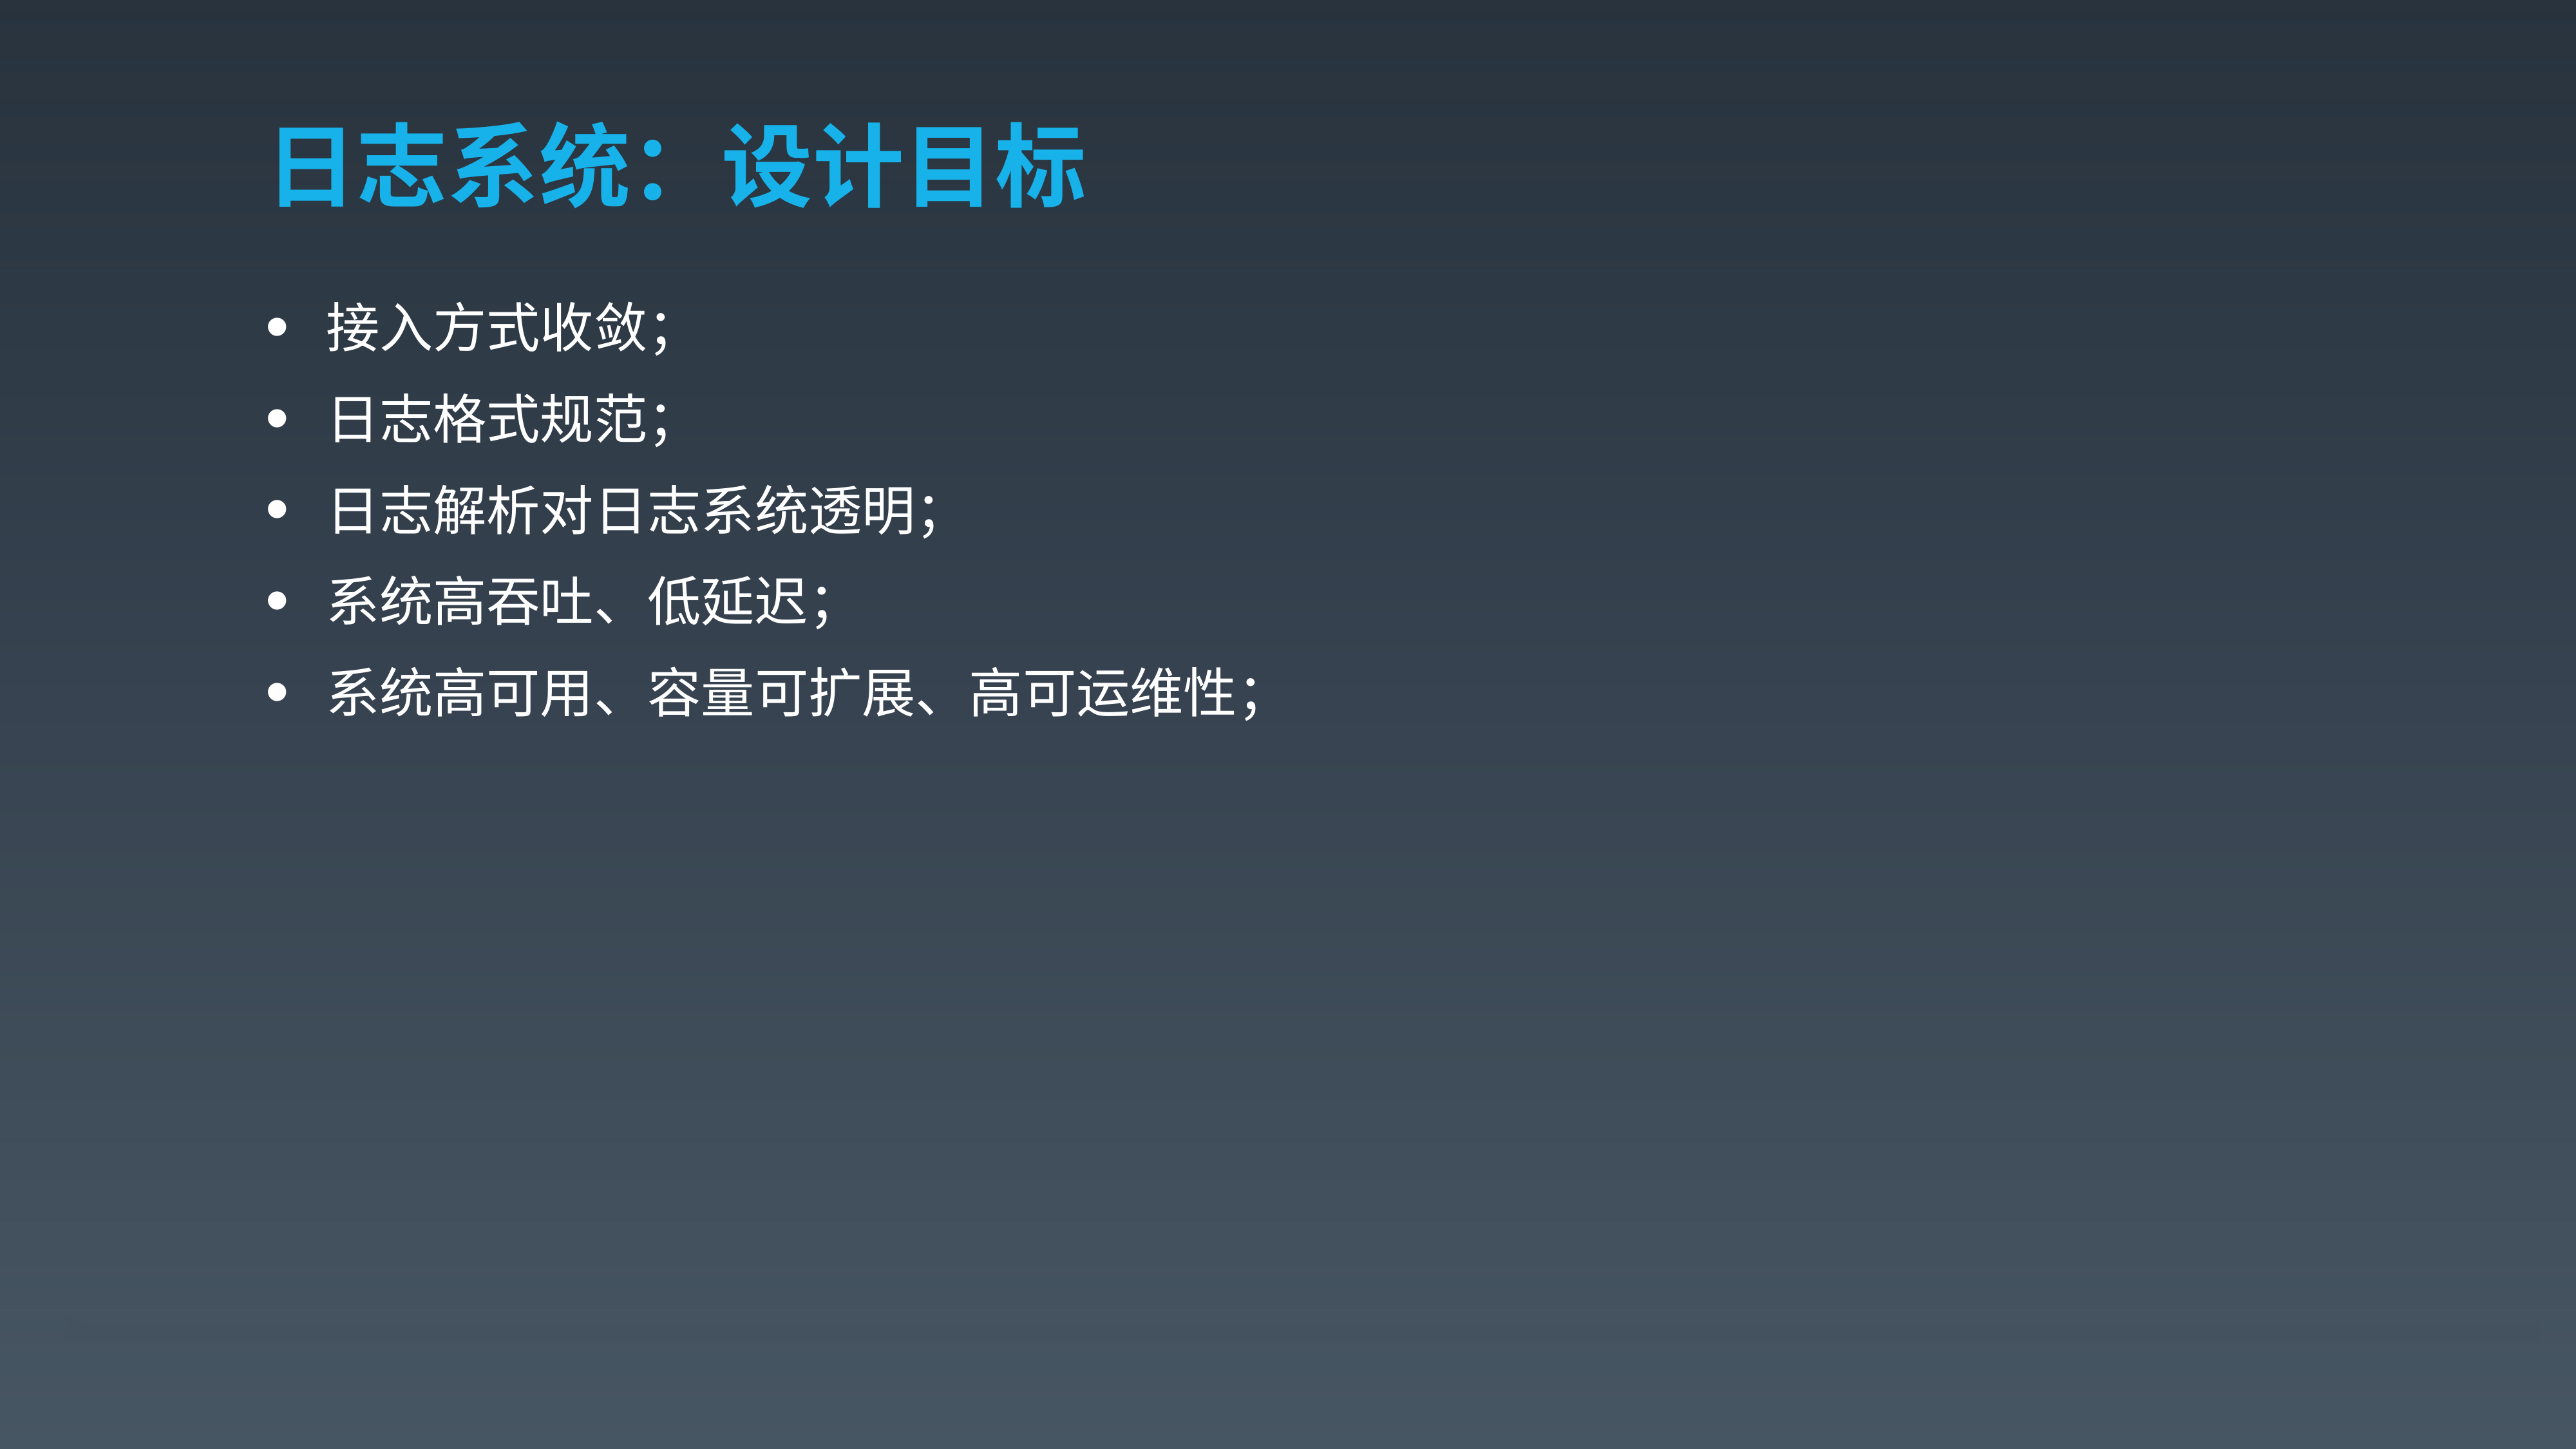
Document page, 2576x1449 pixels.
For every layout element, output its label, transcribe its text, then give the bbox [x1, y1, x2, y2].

list 接入方式收敛； 日志格式规范； 日志解析对日志系统透明； 系统高吞吐、低延迟； 系统高可用、容量可扩展、高可运维性； [260, 288, 2316, 1384]
picture [0, 0, 2576, 1449]
title 日志系统：设计目标 [260, 103, 2316, 243]
